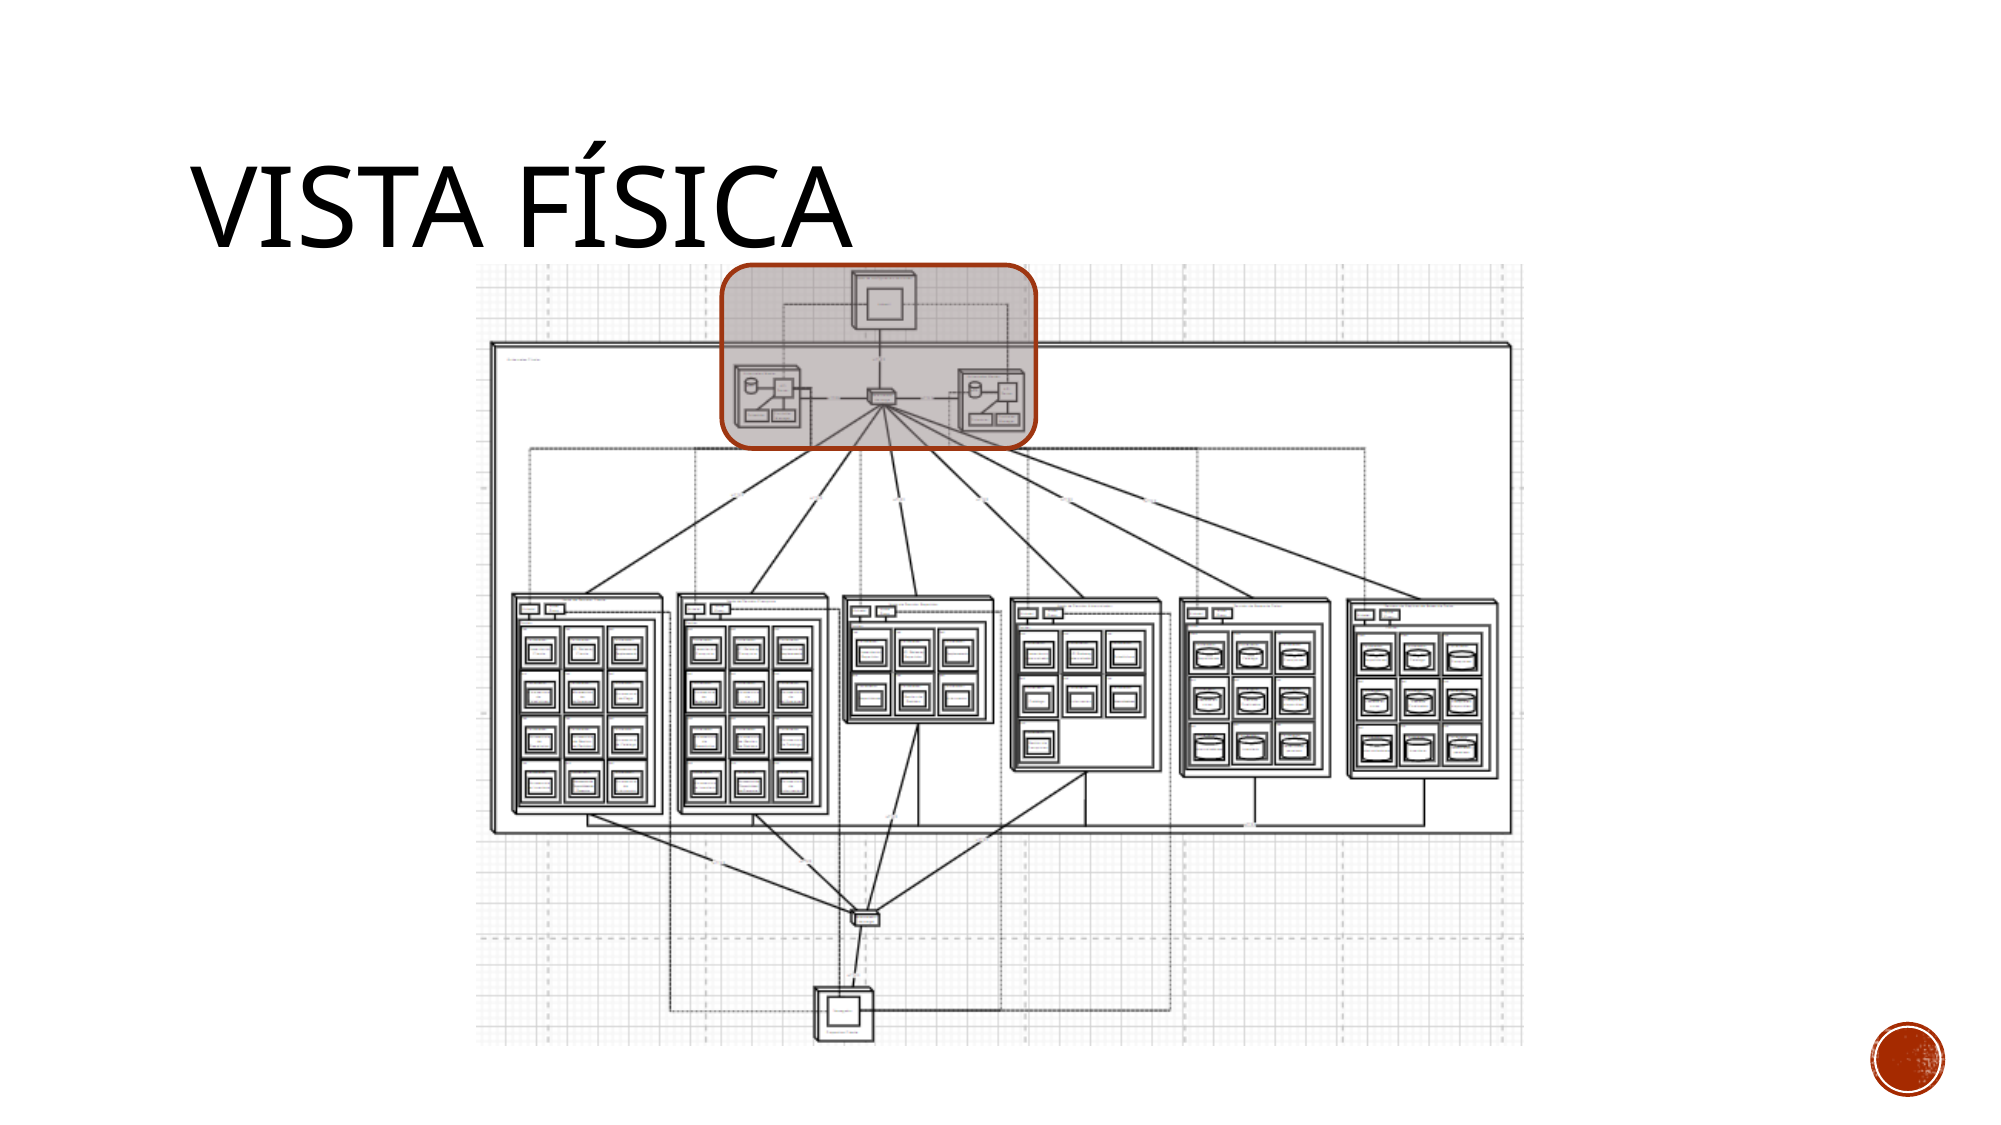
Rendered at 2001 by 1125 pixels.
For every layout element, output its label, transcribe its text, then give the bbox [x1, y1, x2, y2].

title Vista física [175, 79, 1826, 344]
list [480, 265, 1521, 1043]
